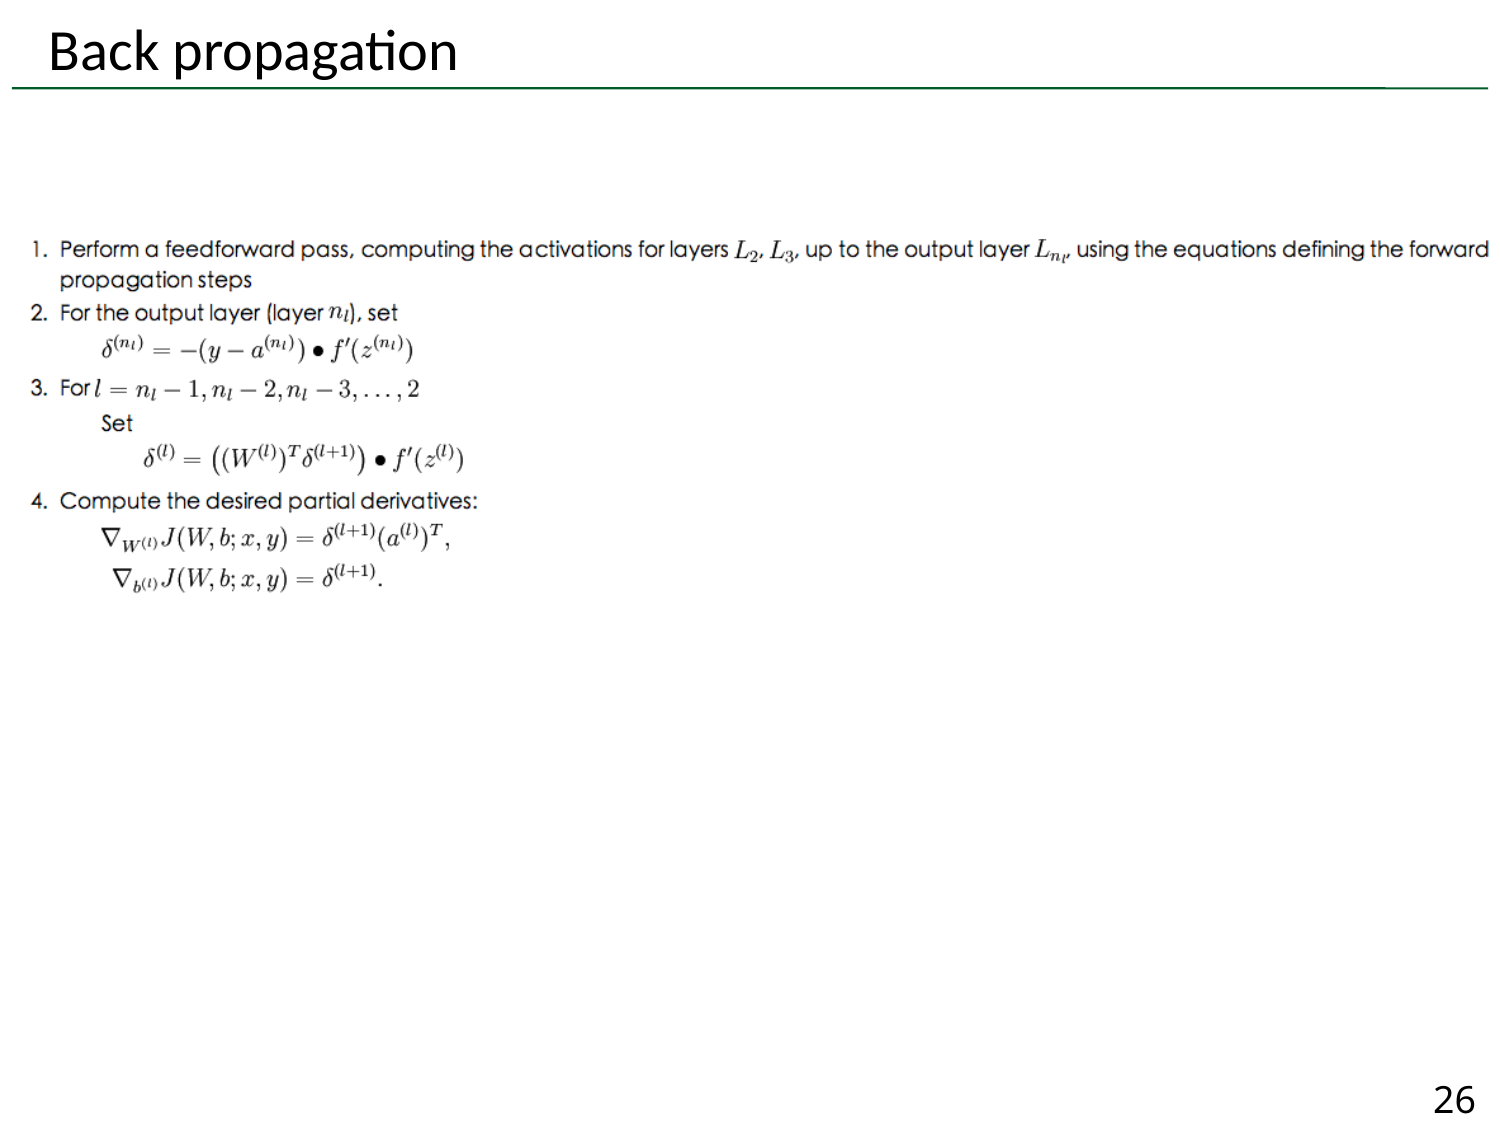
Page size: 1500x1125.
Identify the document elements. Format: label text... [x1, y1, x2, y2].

picture [3, 224, 1500, 614]
title Back propagation [48, 19, 1477, 83]
slide_number 26 [1376, 1092, 1477, 1111]
